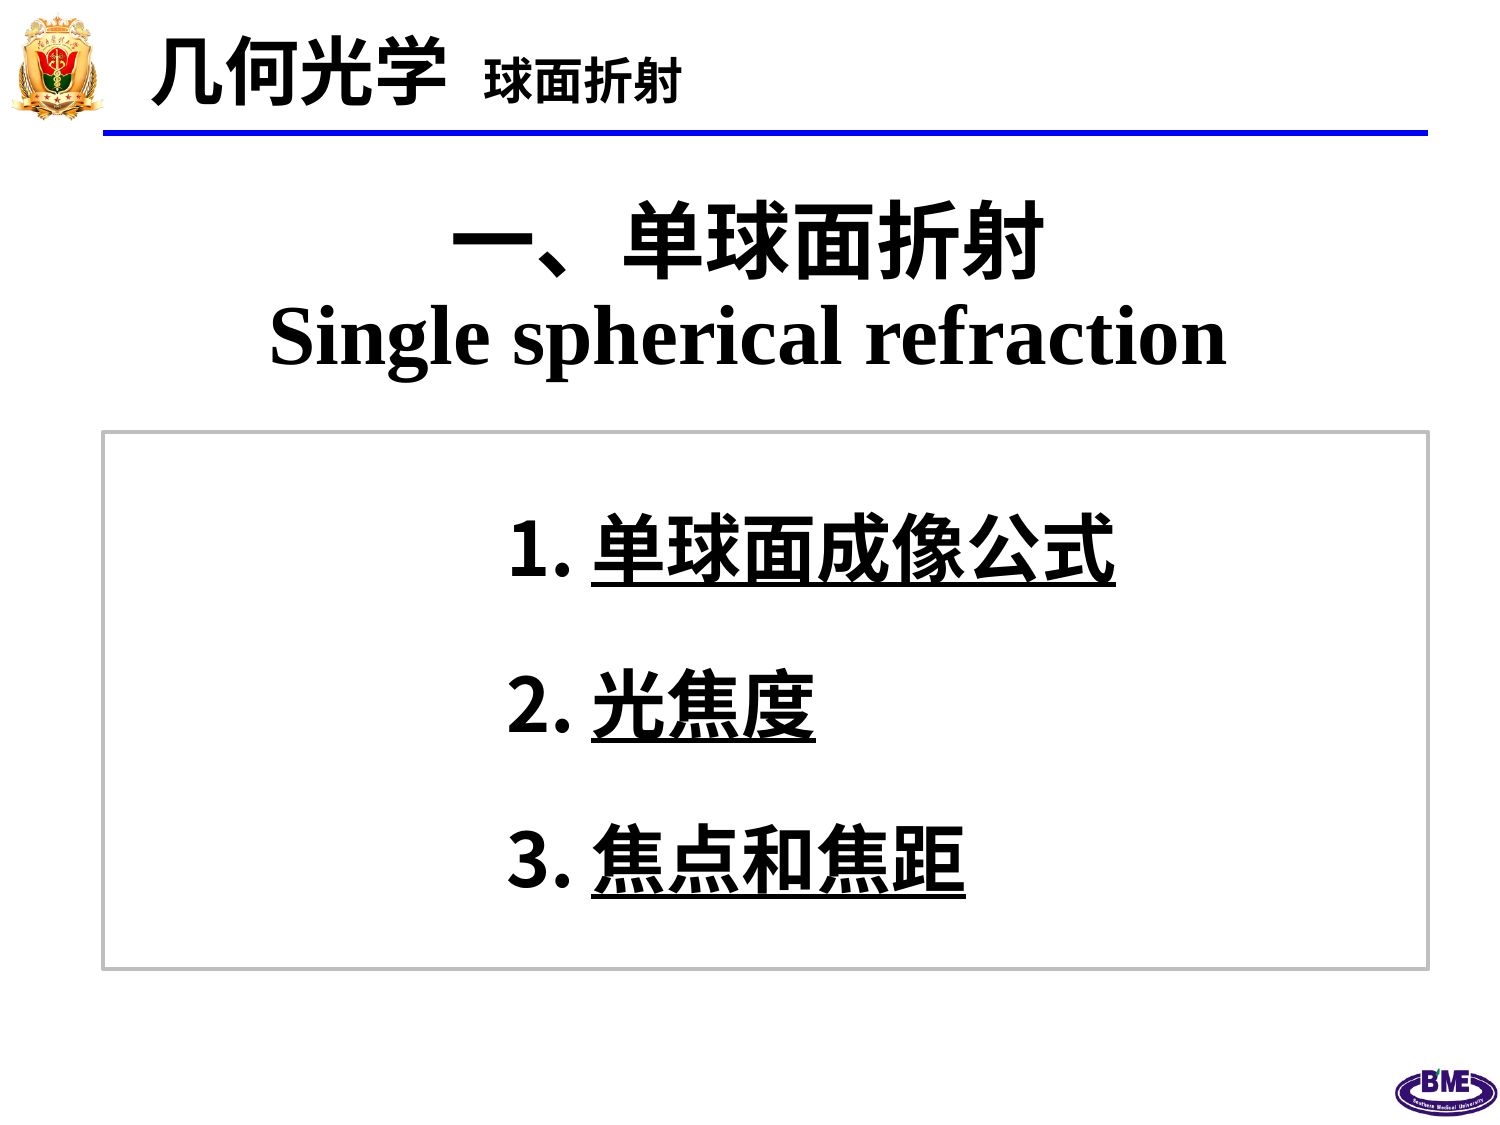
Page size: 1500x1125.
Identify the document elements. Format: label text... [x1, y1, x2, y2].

text_box 几何光学 球面折射 [134, 39, 1429, 112]
text_box [103, 431, 1429, 970]
list 单球面成像公式 光焦度 焦点和焦距 [491, 448, 1292, 995]
picture [1393, 1060, 1500, 1125]
title 一、单球面折射 Single spherical refraction [103, 190, 1394, 392]
picture [10, 12, 104, 121]
